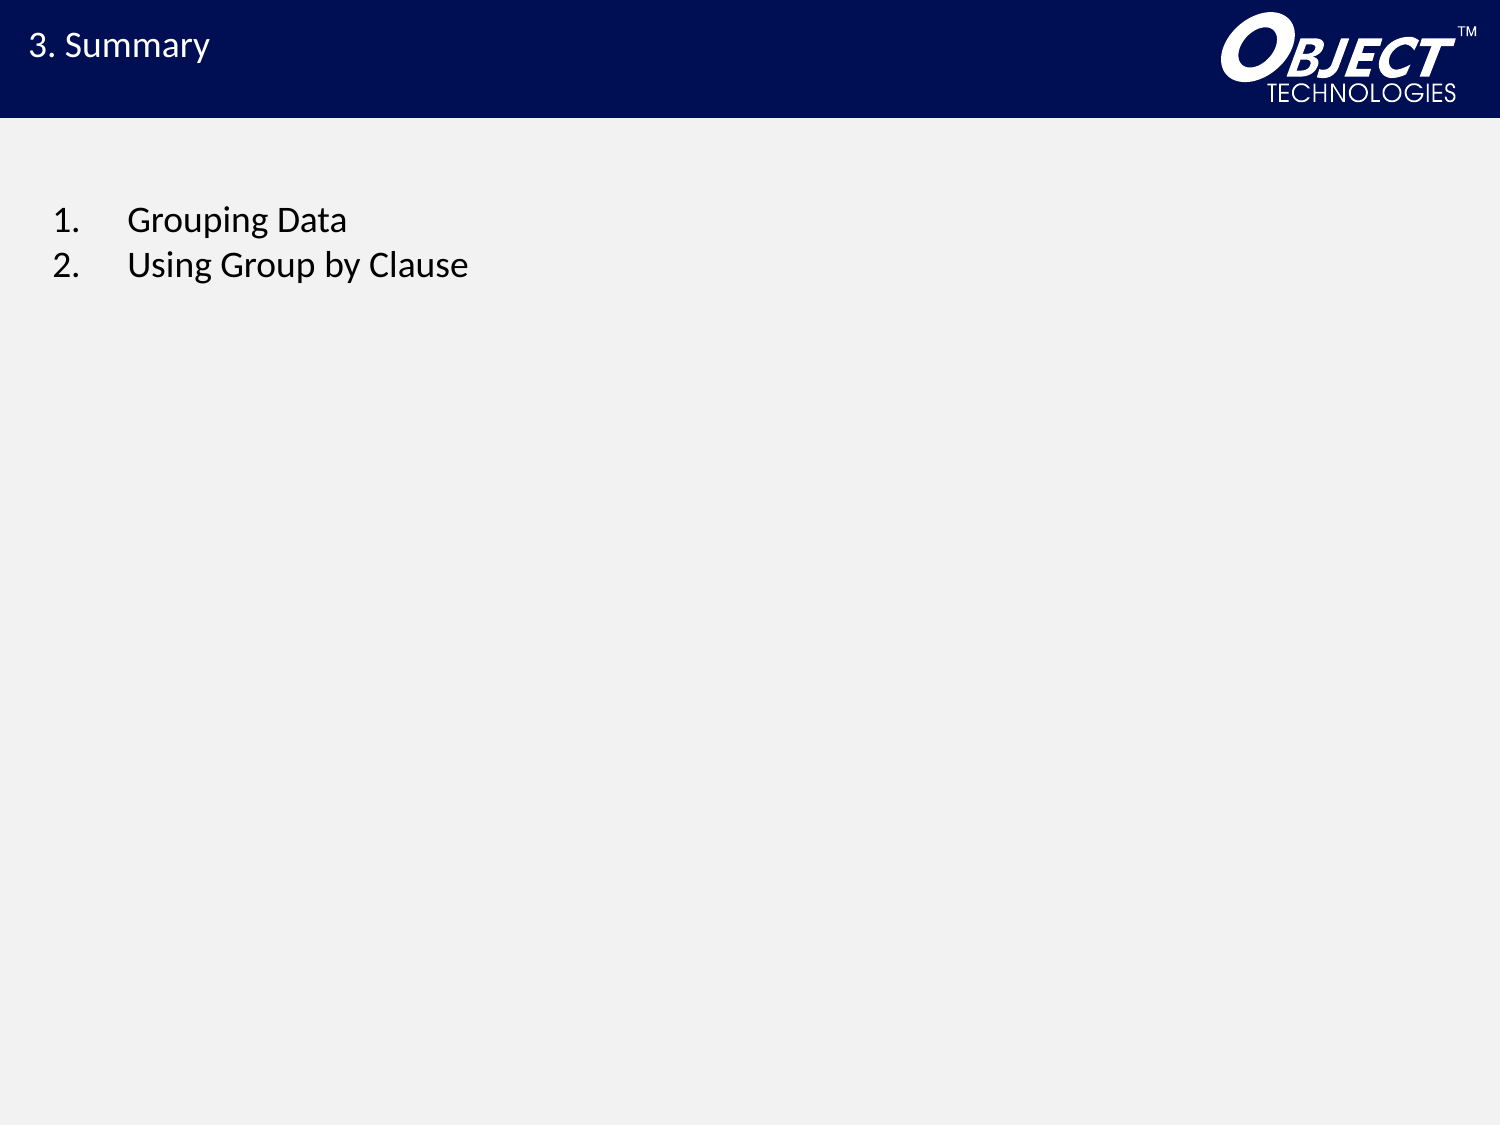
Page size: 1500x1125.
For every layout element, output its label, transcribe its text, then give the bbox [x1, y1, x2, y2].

text_box Grouping Data Using Group by Clause [37, 187, 788, 293]
text_box 3. Summary [13, 12, 226, 73]
